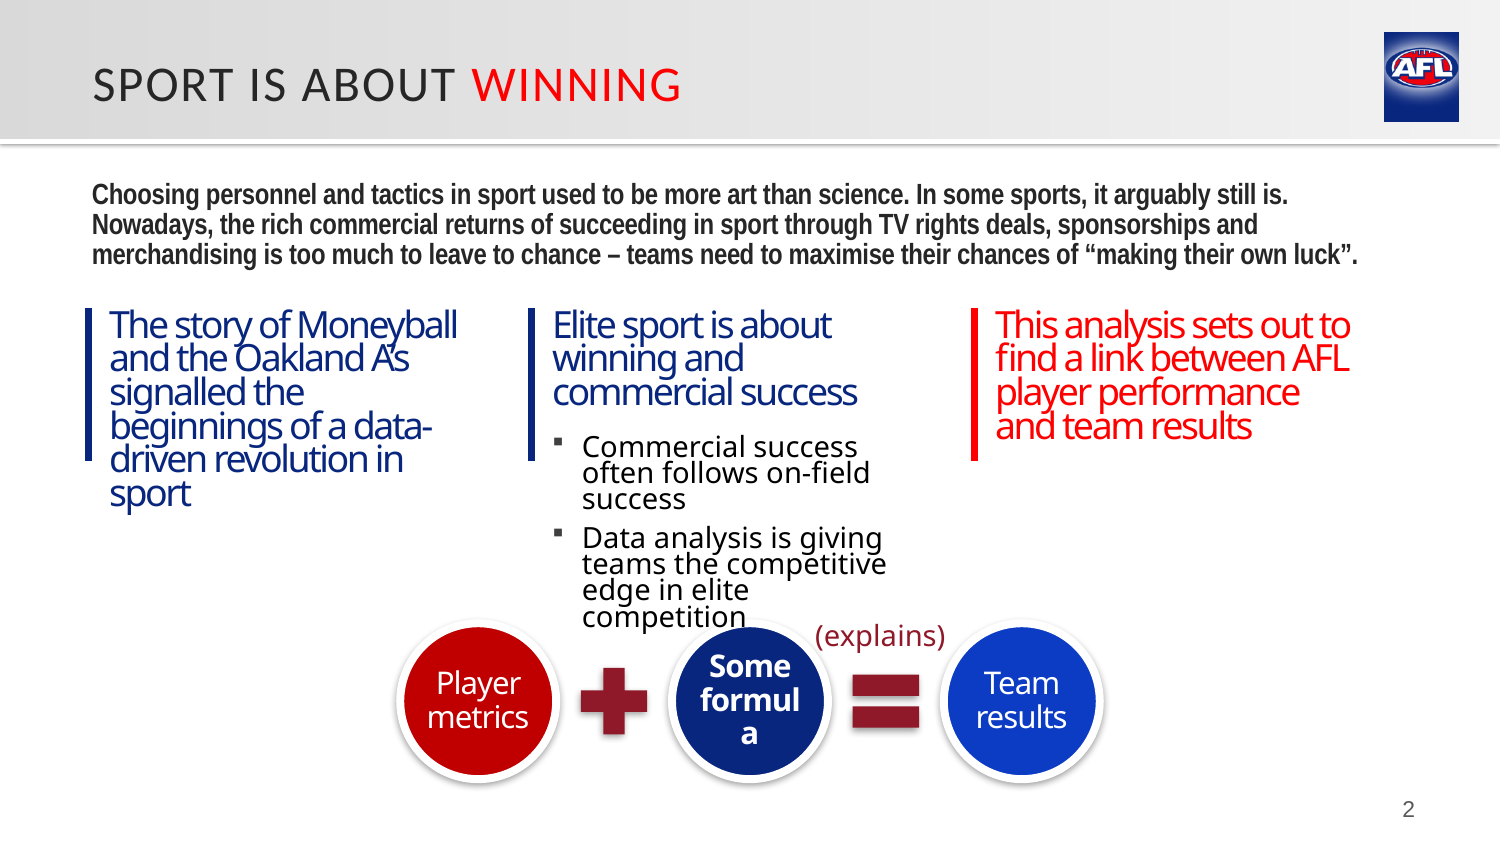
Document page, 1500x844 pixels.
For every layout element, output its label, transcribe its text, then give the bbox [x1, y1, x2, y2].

text_box Commercial success often follows on-field success Data analysis is giving teams the competitive edge in elite competition [531, 467, 934, 608]
picture [1425, 32, 1459, 122]
title SPORT IS ABOUT WINNING [75, 19, 1425, 139]
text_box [263, 609, 1237, 780]
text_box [531, 303, 934, 459]
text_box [974, 303, 1377, 459]
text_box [88, 303, 491, 459]
slide_number 2 [1352, 788, 1430, 822]
text_box Choosing personnel and tactics in sport used to be more art than science. In some sports, it arguably still is. Nowadays, the rich commercial returns of succeeding in sport through TV rights deals, sponsorships and merchandising is too much to leave to chance – teams need to maximise their chances of “making their own luck”. [71, 173, 1376, 278]
